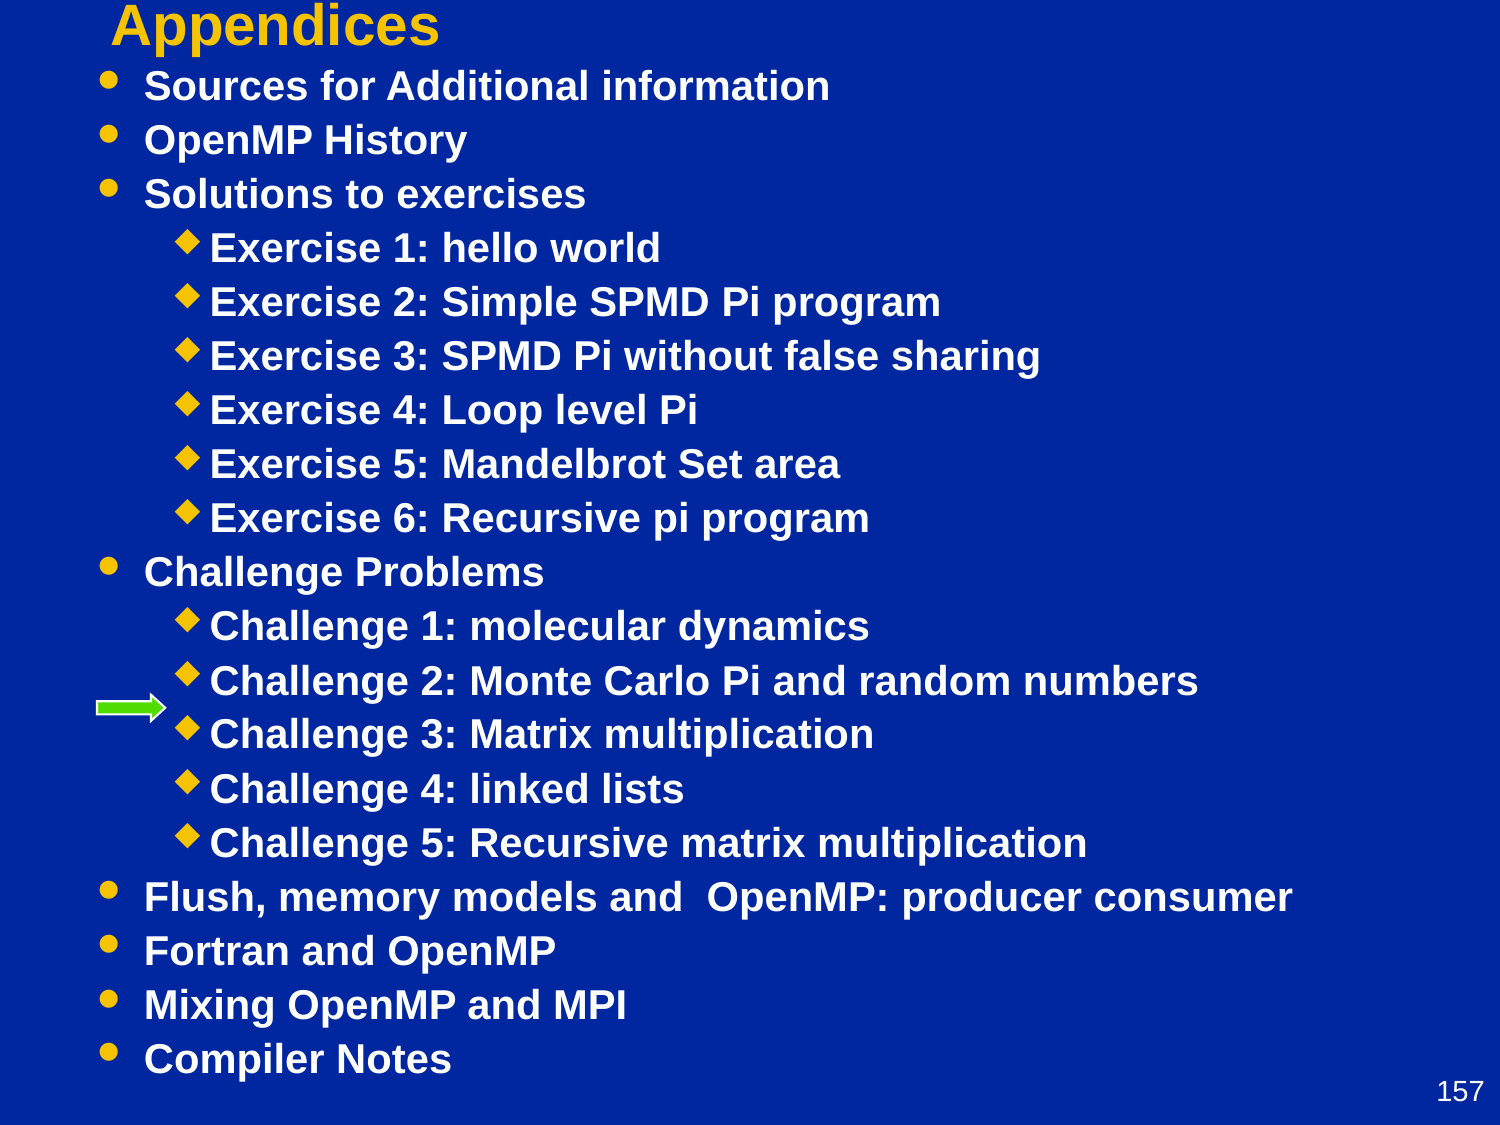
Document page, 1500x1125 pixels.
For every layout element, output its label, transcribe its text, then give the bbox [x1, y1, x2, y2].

list Sources for Additional information OpenMP History Solutions to exercises Exercise 1: hello world Exercise 2: Simple SPMD Pi program Exercise 3: SPMD Pi without false sharing Exercise 4: Loop level Pi Exercise 5: Mandelbrot Set area Exercise 6: Recursive pi program Challenge Problems Challenge 1: molecular dynamics Challenge 2: Monte Carlo Pi and random numbers Challenge 3: Matrix multiplication Challenge 4: linked lists Challenge 5: Recursive matrix multiplication Flush, memory models and OpenMP: producer consumer Fortran and OpenMP Mixing OpenMP and MPI Compiler Notes [81, 59, 1441, 1063]
text_box [96, 694, 166, 721]
title Appendices [95, 0, 1500, 75]
slide_number 157 [1334, 1064, 1500, 1123]
